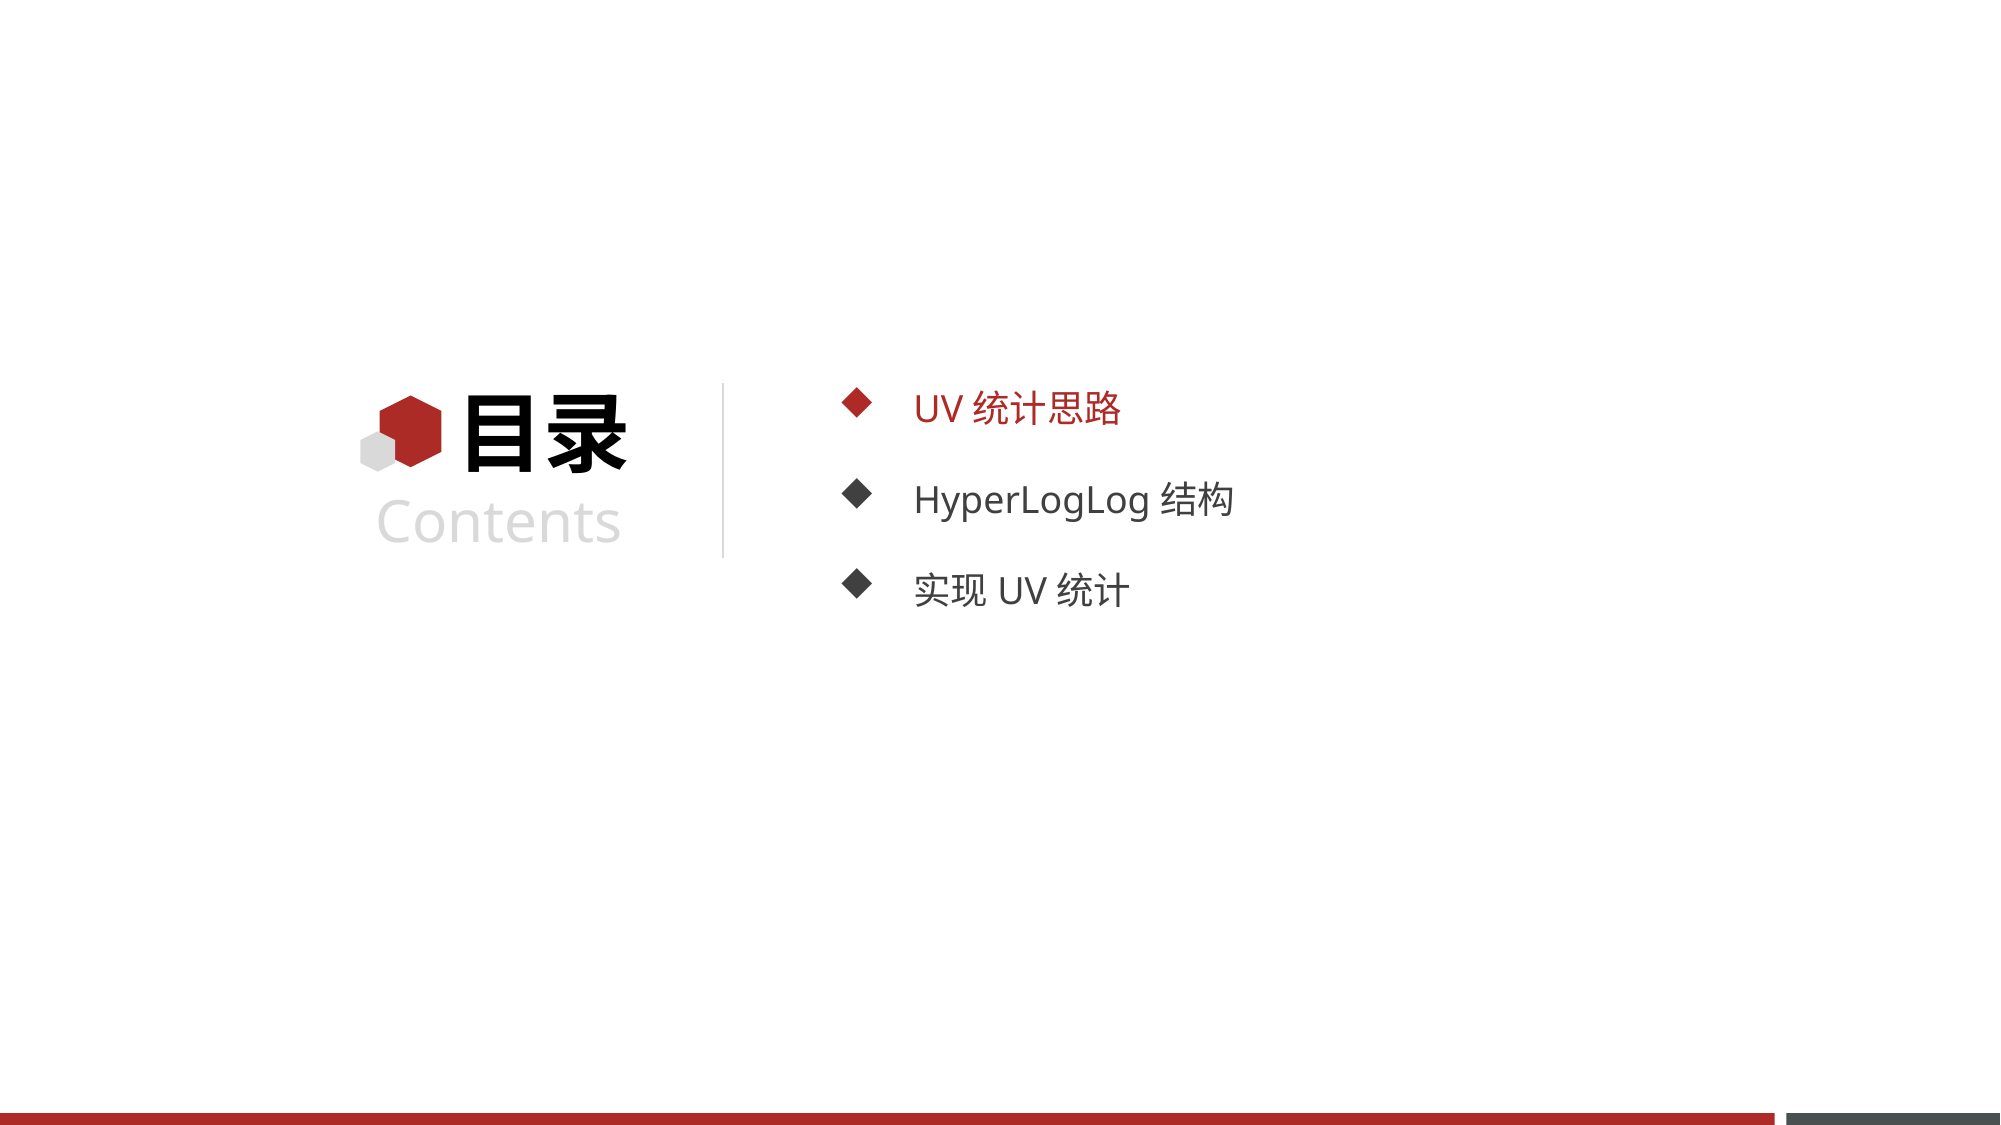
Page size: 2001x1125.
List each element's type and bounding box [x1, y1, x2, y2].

text_box [823, 334, 1804, 618]
